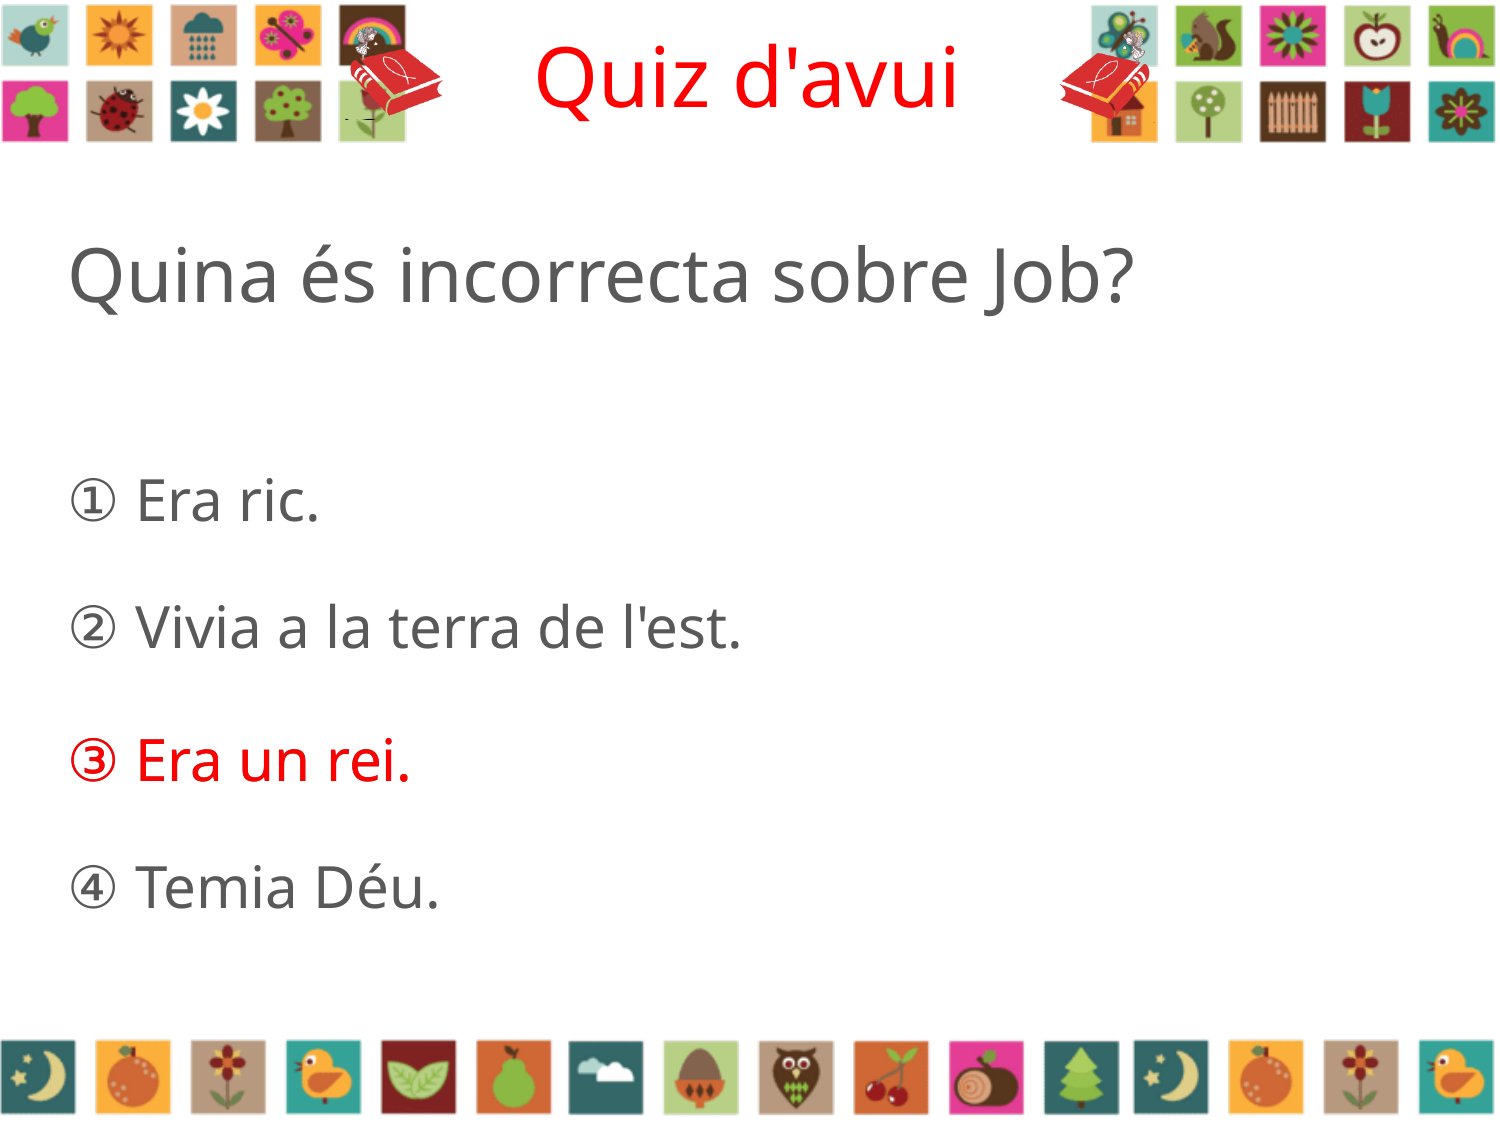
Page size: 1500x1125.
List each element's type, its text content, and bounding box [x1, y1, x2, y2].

text_box ③ Era un rei. [53, 716, 1483, 801]
text_box ① Era ric. [53, 456, 1436, 541]
picture [1028, 3, 1500, 150]
text_box ② Vivia a la terra de l'est. [53, 582, 1436, 668]
text_box Quiz d'avui [425, 16, 1076, 131]
text_box ④ Temia Déu. [53, 842, 1483, 928]
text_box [0, 1028, 1500, 1118]
picture [0, 3, 475, 150]
text_box Quina és incorrecta sobre Job? [53, 219, 1436, 325]
